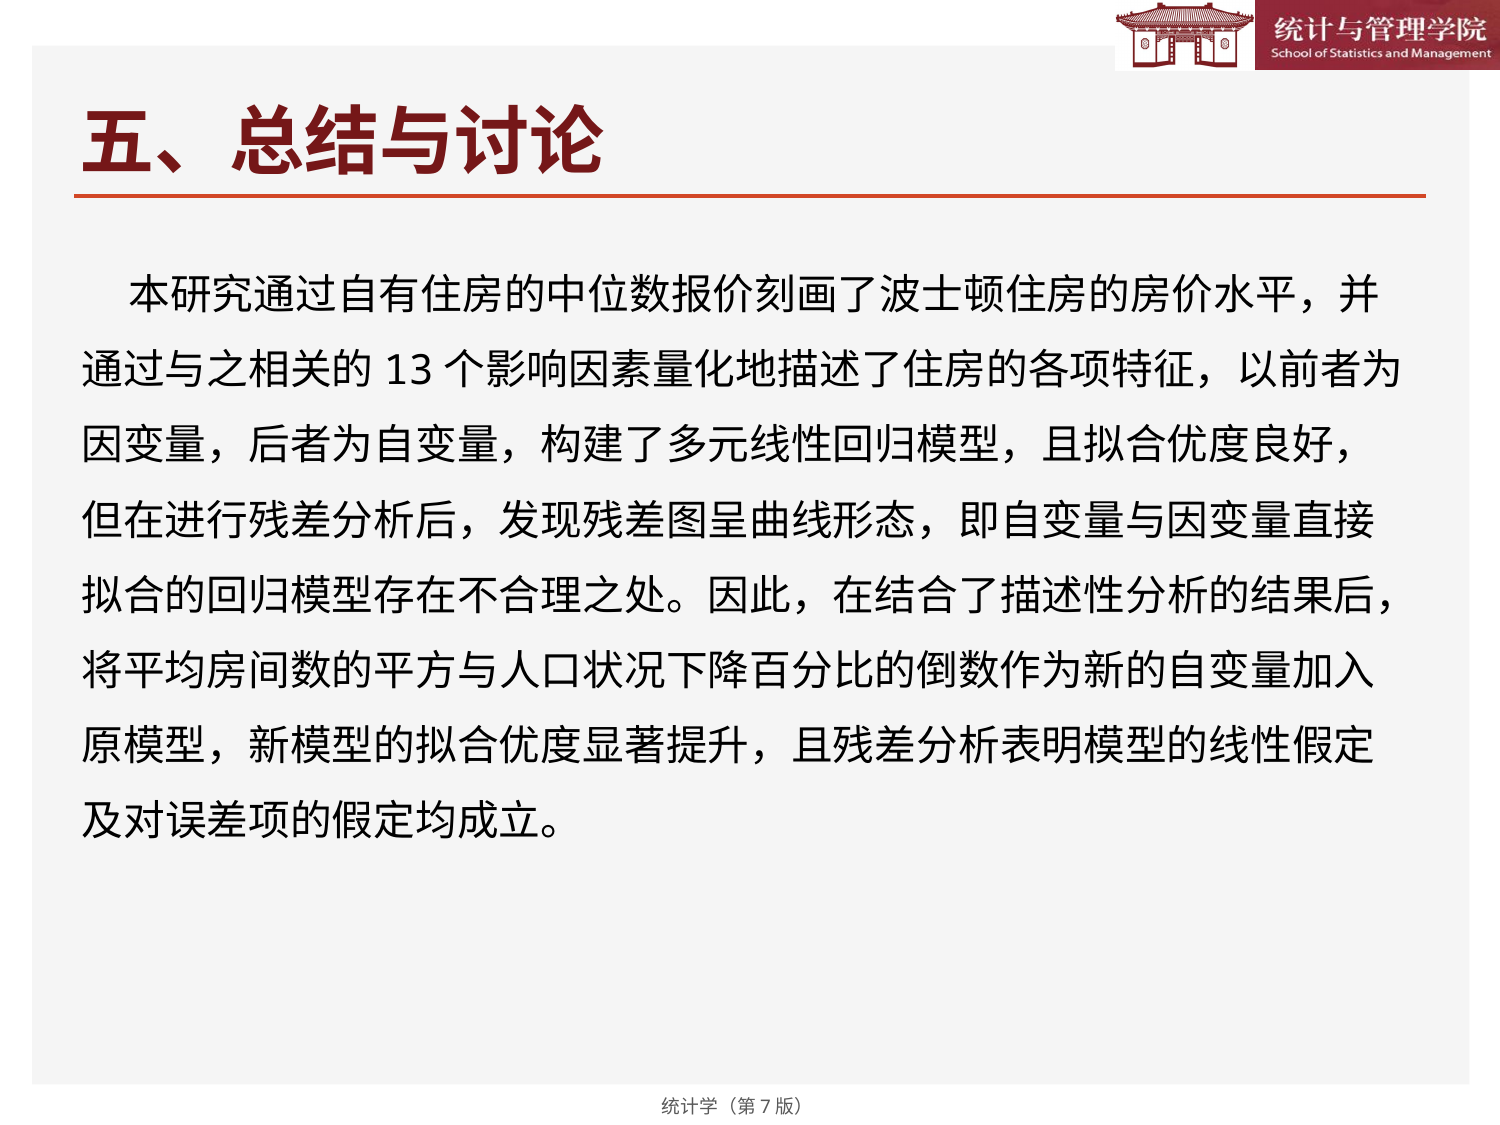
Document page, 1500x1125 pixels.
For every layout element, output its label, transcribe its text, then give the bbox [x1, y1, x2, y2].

footer 统计学（第7版） [480, 1084, 994, 1125]
picture [1115, 0, 1500, 71]
title 五、总结与讨论 [64, 73, 1204, 192]
list 本研究通过自有住房的中位数报价刻画了波士顿住房的房价水平，并通过与之相关的13个影响因素量化地描述了住房的各项特征，以前者为因变量，后者为自变量，构建了多元线性回归模型，且拟合优度良好，但在进行残差分析后，发现残差图呈曲线形态，即自变量与因变量直接拟合的回归模型存在不合理之处。因此，在结合了描述性分析的结果后，将平均房间数的平方与人口状况下降百分比的倒数作为新的自变量加入原模型，新模型的拟合优度显著提升，且残差分析表明模型的线性假定及对误差项的假定均成立。 [66, 235, 1426, 1040]
